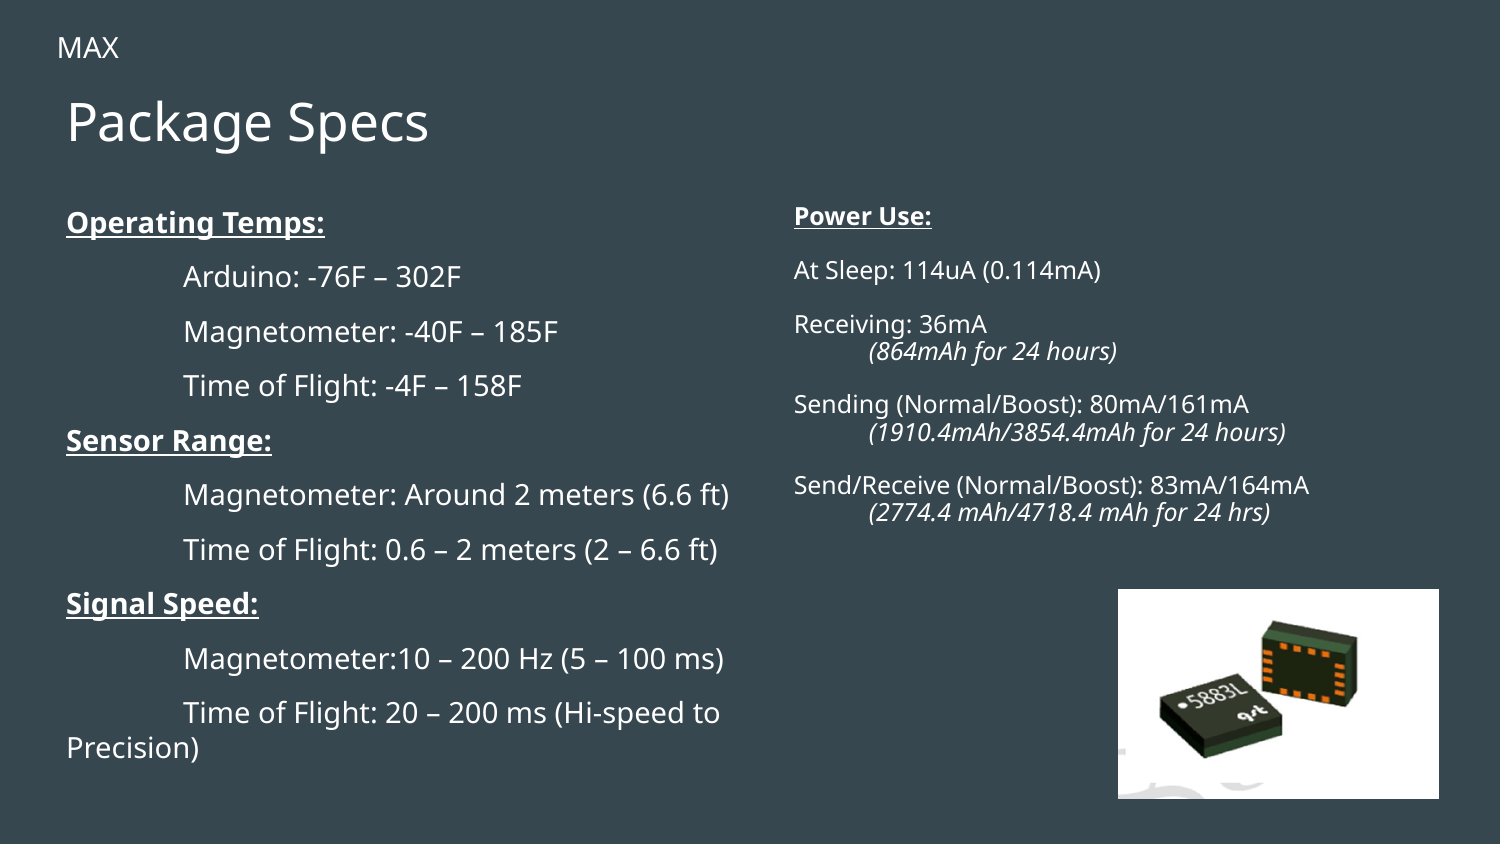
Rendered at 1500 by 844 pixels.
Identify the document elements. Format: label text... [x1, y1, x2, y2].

list Operating Temps: Arduino: -76F – 302F Magnetometer: -40F – 185F Time of Flight: -4F – 158F Sensor Range: Magnetometer: Around 2 meters (6.6 ft) Time of Flight: 0.6 – 2 meters (2 – 6.6 ft) Signal Speed: Magnetometer:10 – 200 Hz (5 – 100 ms) Time of Flight: 20 – 200 ms (Hi-speed to Precision) [51, 189, 750, 801]
text_box MAX [41, 14, 300, 80]
picture [1118, 589, 1439, 799]
list Power Use: At Sleep: 114uA (0.114mA) Receiving: 36mA (864mAh for 24 hours) Sending (Normal/Boost): 80mA/161mA (1910.4mAh/3854.4mAh for 24 hours) Send/Receive (Normal/Boost): 83mA/164mA (2774.4 mAh/4718.4 mAh for 24 hrs) [778, 189, 1478, 543]
title Package Specs [51, 72, 1449, 167]
